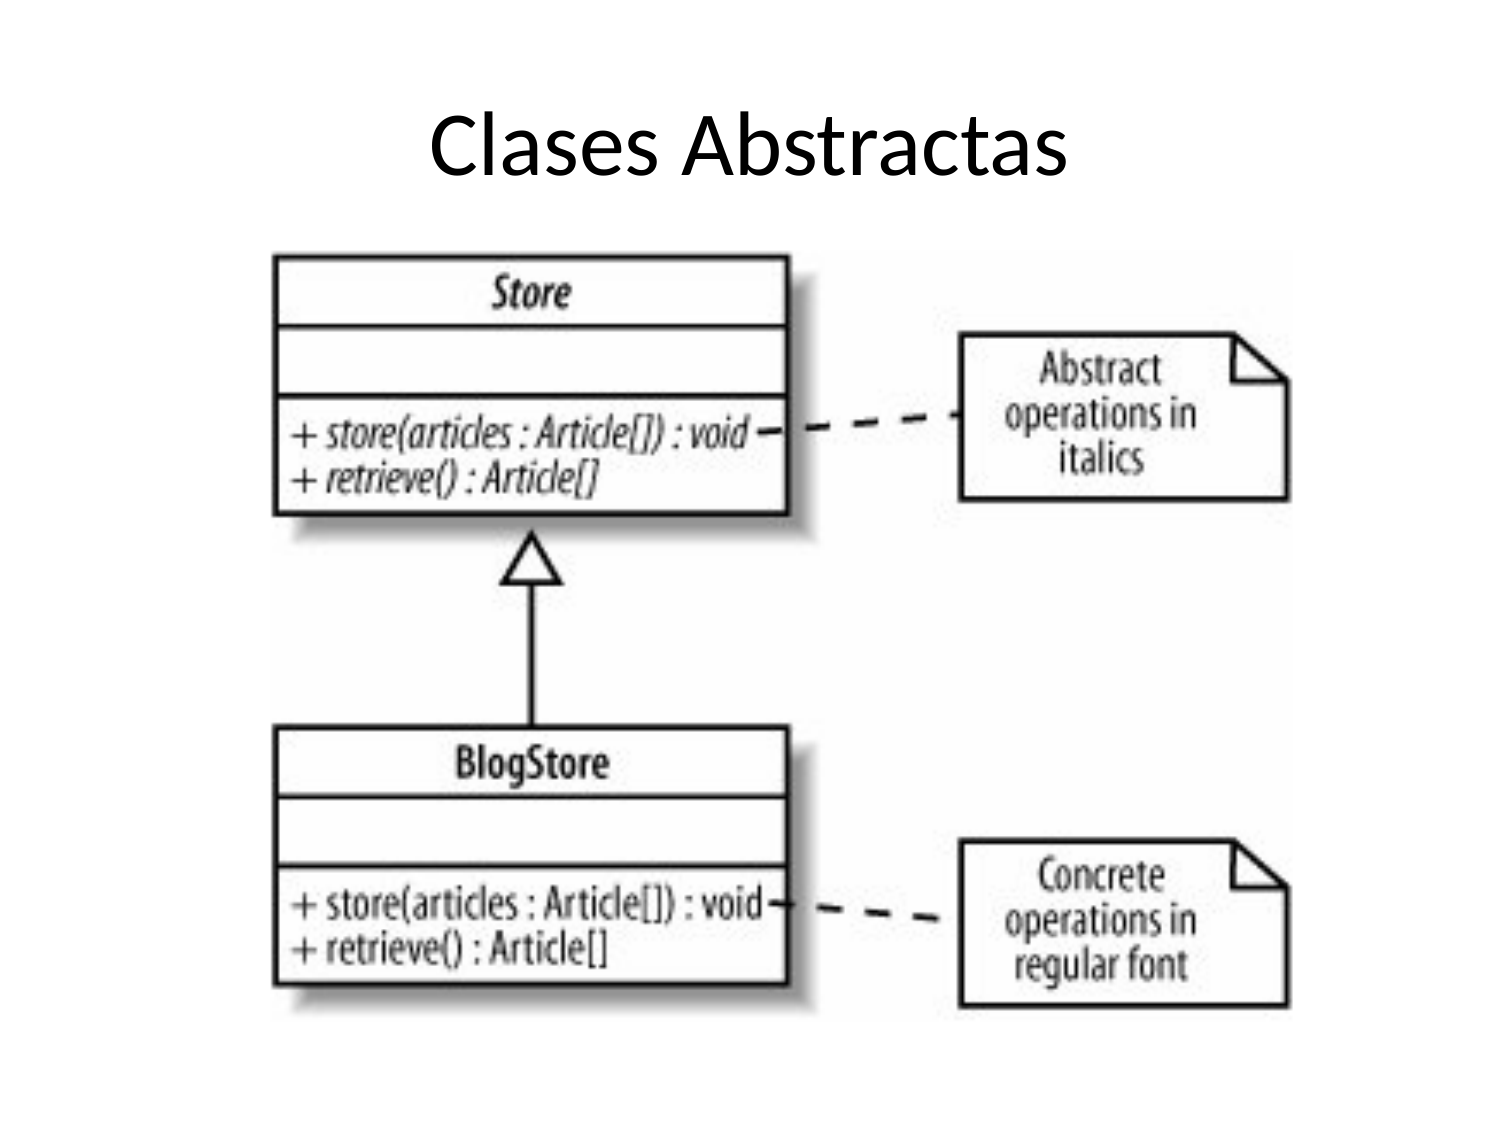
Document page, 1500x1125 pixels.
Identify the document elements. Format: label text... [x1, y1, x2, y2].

title Clases Abstractas [75, 45, 1425, 233]
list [249, 207, 1318, 1059]
